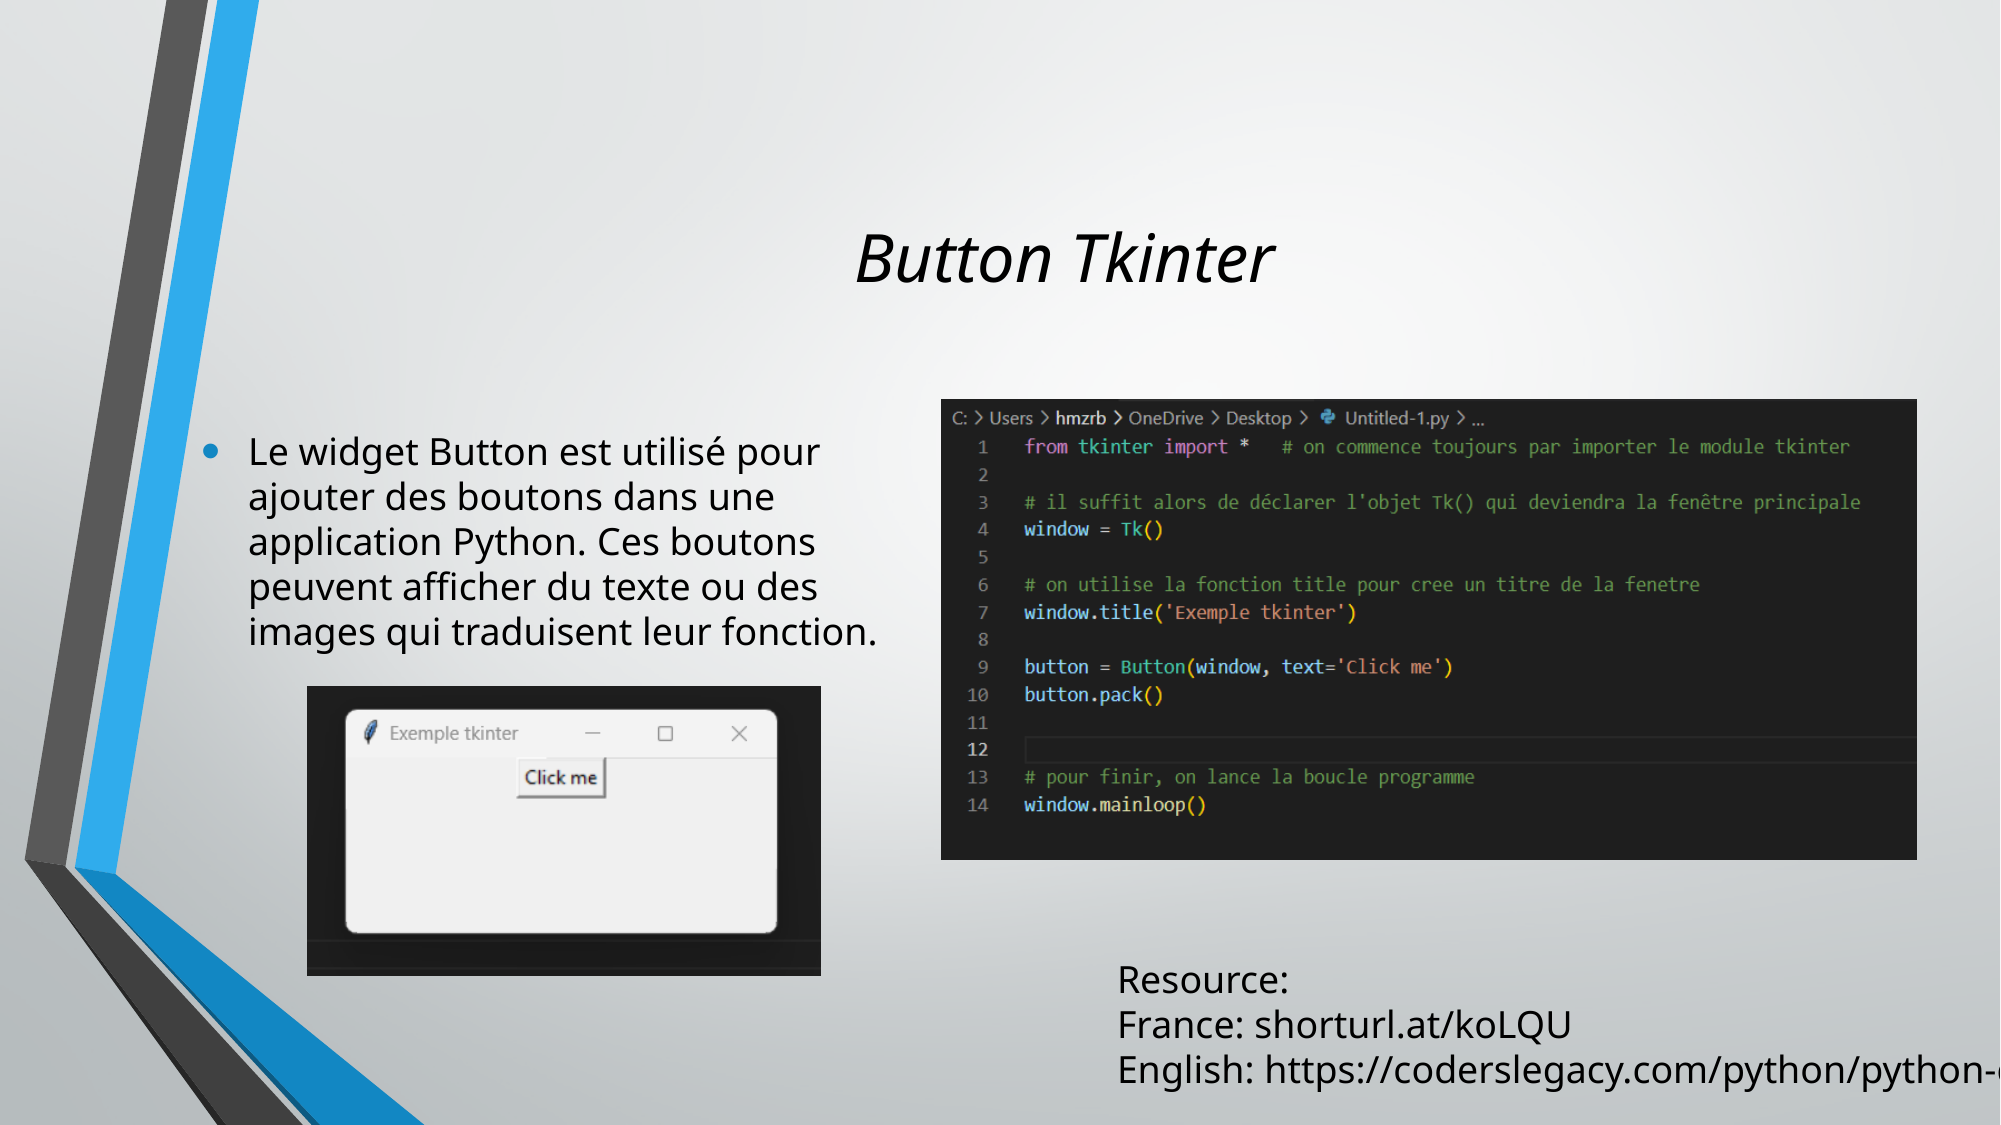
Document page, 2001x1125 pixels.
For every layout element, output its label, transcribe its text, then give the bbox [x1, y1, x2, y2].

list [941, 399, 1917, 860]
text_box Resource: France: shorturl.at/koLQU English: https://coderslegacy.com/python/python-gui/ [1102, 948, 2000, 1099]
list Le widget Button est utilisé pour ajouter des boutons dans une application Python. Ces boutons peuvent afficher du texte ou des images qui traduisent leur fonction. [186, 310, 942, 771]
picture [307, 686, 821, 976]
title Button Tkinter [243, 112, 1887, 399]
